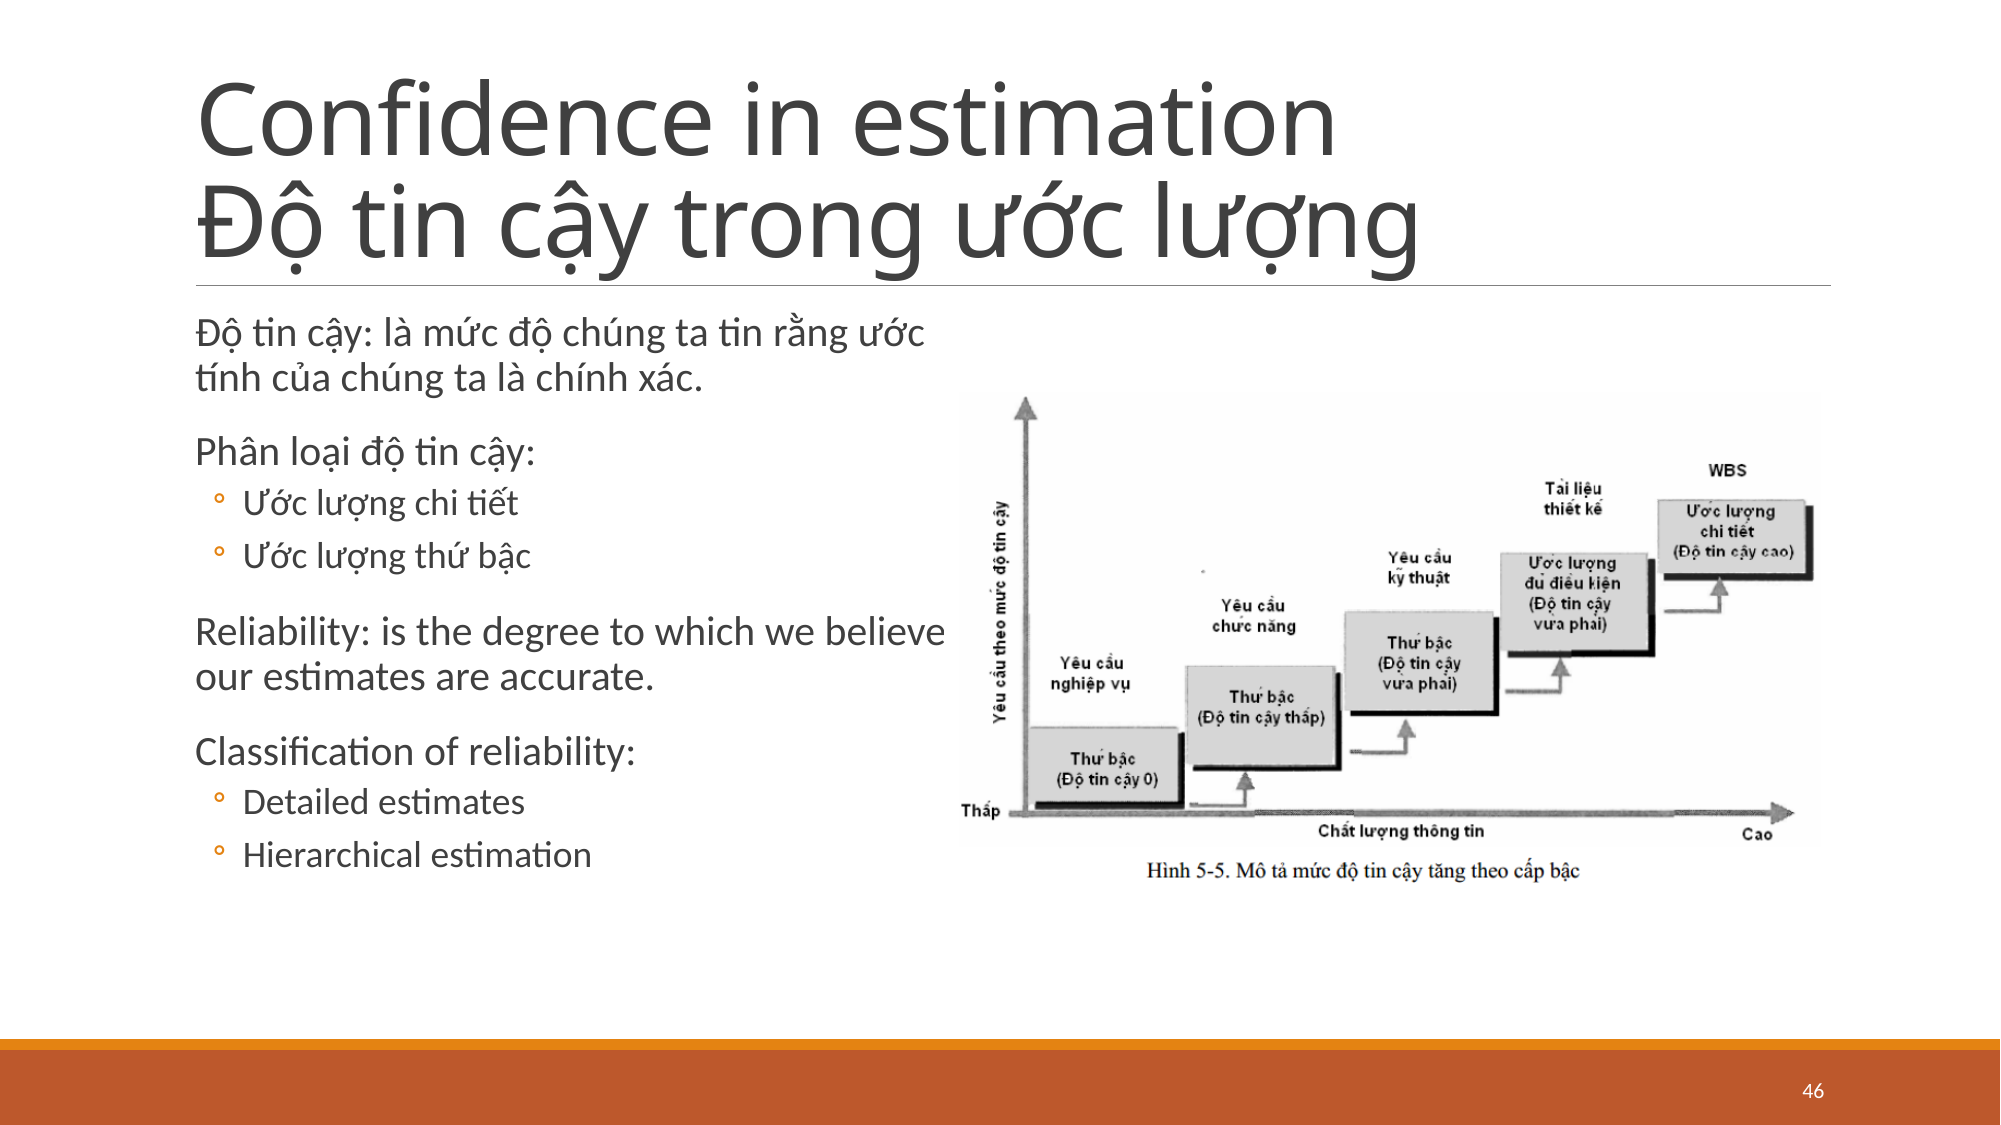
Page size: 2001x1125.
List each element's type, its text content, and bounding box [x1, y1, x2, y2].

slide_number 46 [1624, 1059, 1840, 1120]
picture [944, 392, 1825, 895]
list Độ tin cậy: là mức độ chúng ta tin rằng ước tính của chúng ta là chính xác. Phân loại độ tin cậy: Ước lượng chi tiết Ước lượng thứ bậc Reliability: is the degree to which we believe our estimates are accurate. Classification of reliability: Detailed estimates Hierarchical estimation [180, 302, 990, 963]
title Confidence in estimation Độ tin cậy trong ước lượng [180, 47, 1830, 285]
